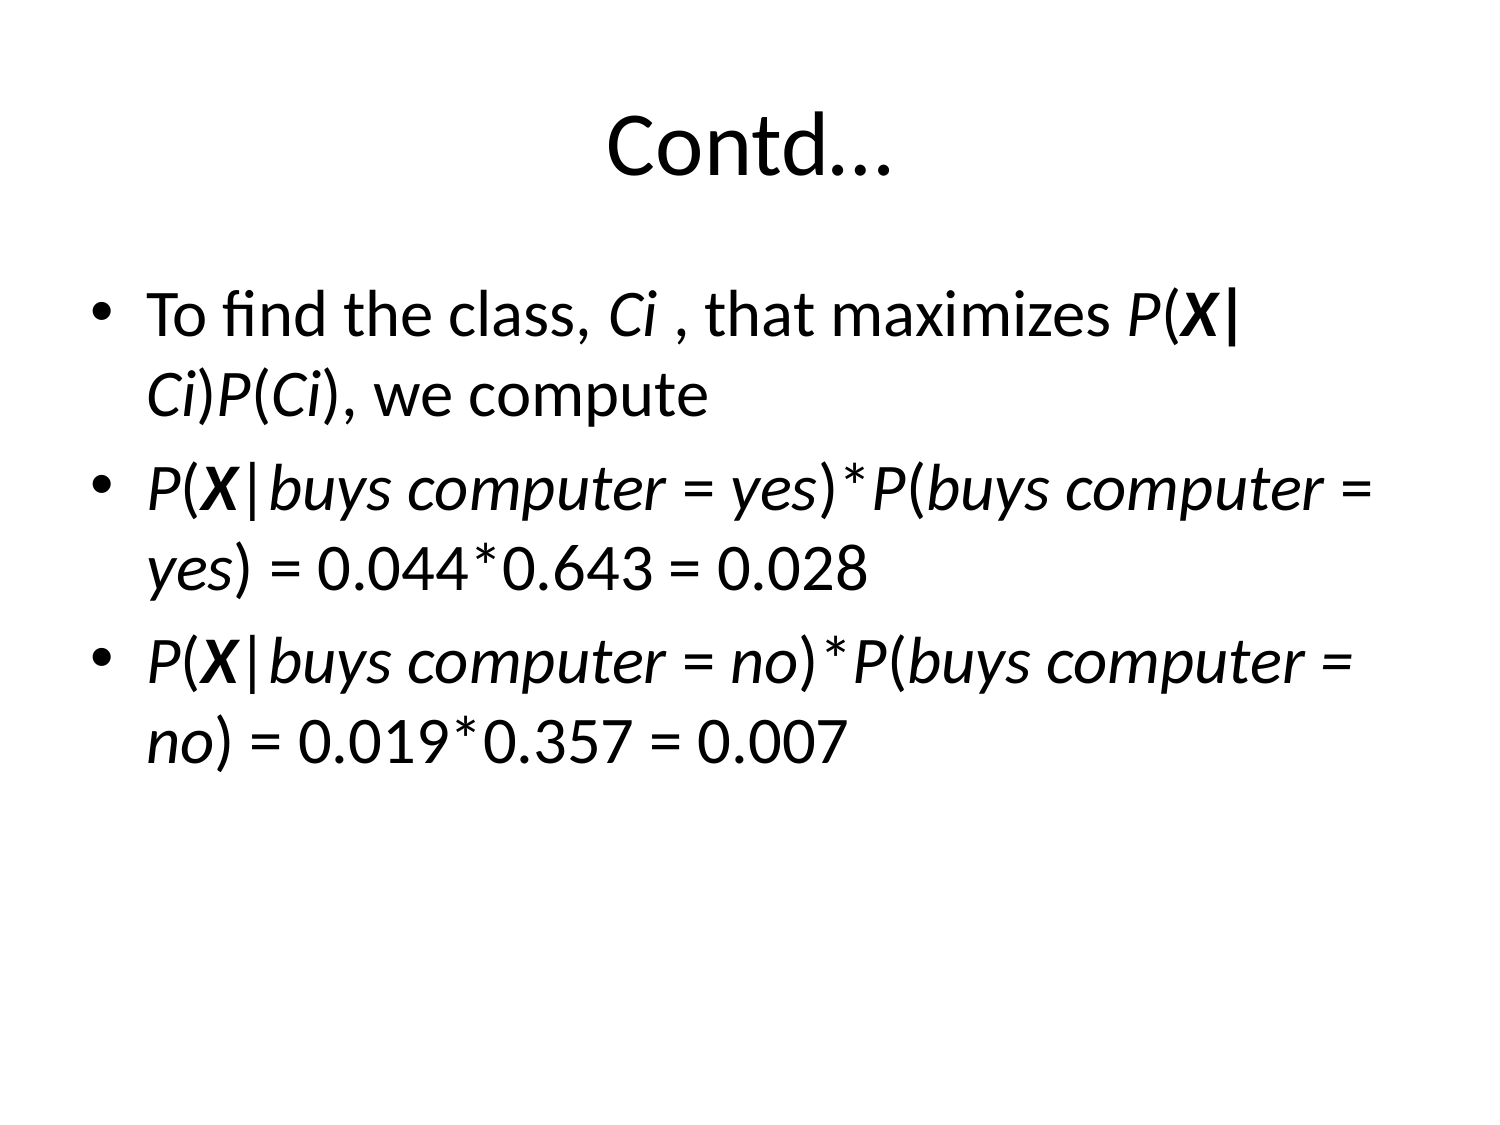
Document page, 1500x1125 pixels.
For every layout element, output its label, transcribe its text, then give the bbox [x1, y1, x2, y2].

list To find the class, Ci , that maximizes P(X|Ci)P(Ci), we compute P(X|buys computer = yes)*P(buys computer = yes) = 0.044*0.643 = 0.028 P(X|buys computer = no)*P(buys computer = no) = 0.019*0.357 = 0.007 [75, 262, 1425, 1005]
title Contd… [75, 45, 1425, 233]
